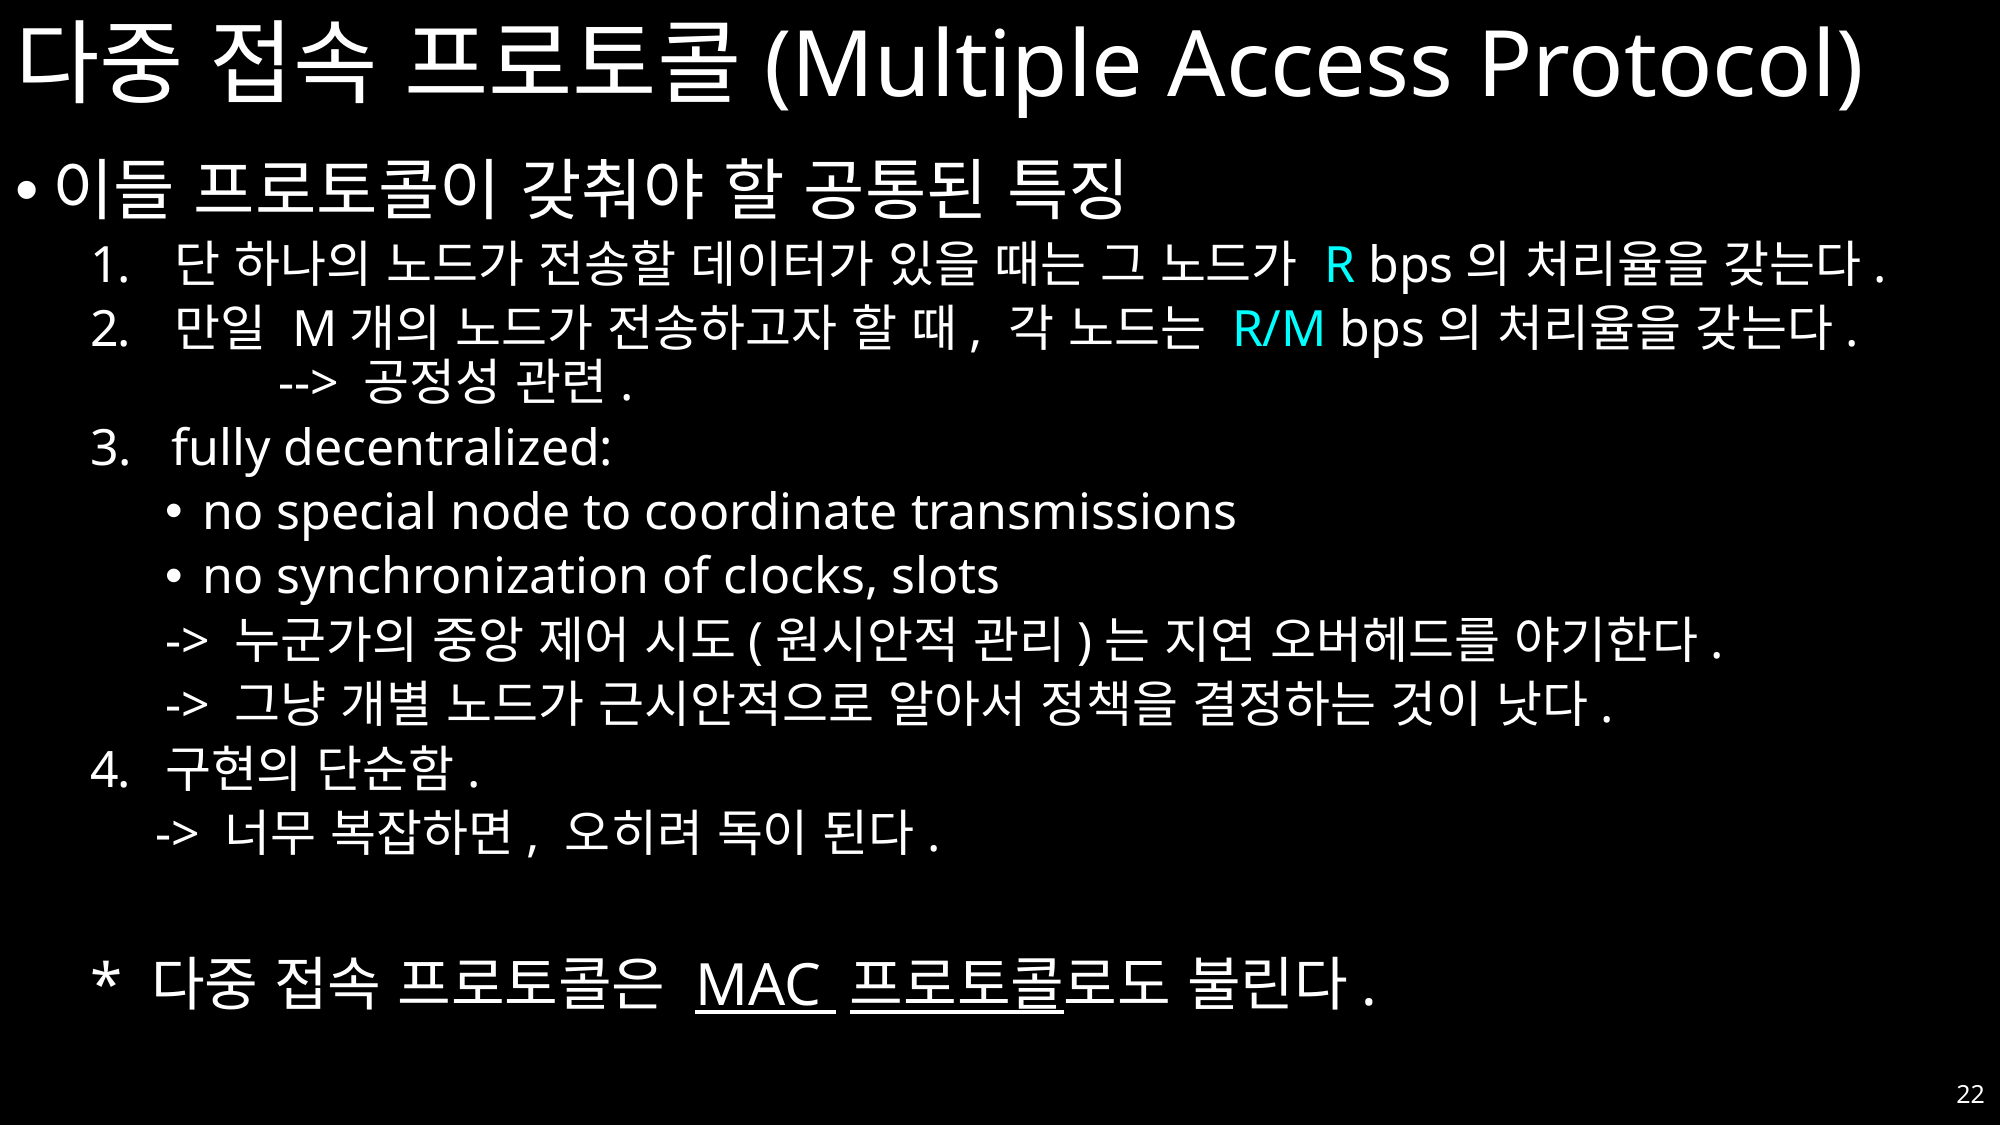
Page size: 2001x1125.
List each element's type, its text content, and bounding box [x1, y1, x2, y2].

list 이들 프로토콜이 갖춰야 할 공통된 특징 단 하나의 노드가 전송할 데이터가 있을 때는 그 노드가 R bps의 처리율을 갖는다. 만일 M개의 노드가 전송하고자 할 때, 각 노드는 R/M bps의 처리율을 갖는다. --> 공정성 관련. 3. fully decentralized: no special node to coordinate transmissions no synchronization of clocks, slots -> 누군가의 중앙 제어 시도(원시안적 관리)는 지연 오버헤드를 야기한다. -> 그냥 개별 노드가 근시안적으로 알아서 정책을 결정하는 것이 낫다. 구현의 단순함. -> 너무 복잡하면, 오히려 독이 된다. * 다중 접속 프로토콜은 MAC 프로토콜로도 불린다. [0, 149, 2000, 1068]
slide_number 22 [1550, 1065, 2000, 1125]
title 다중 접속 프로토콜(Multiple Access Protocol) [0, 0, 2000, 135]
